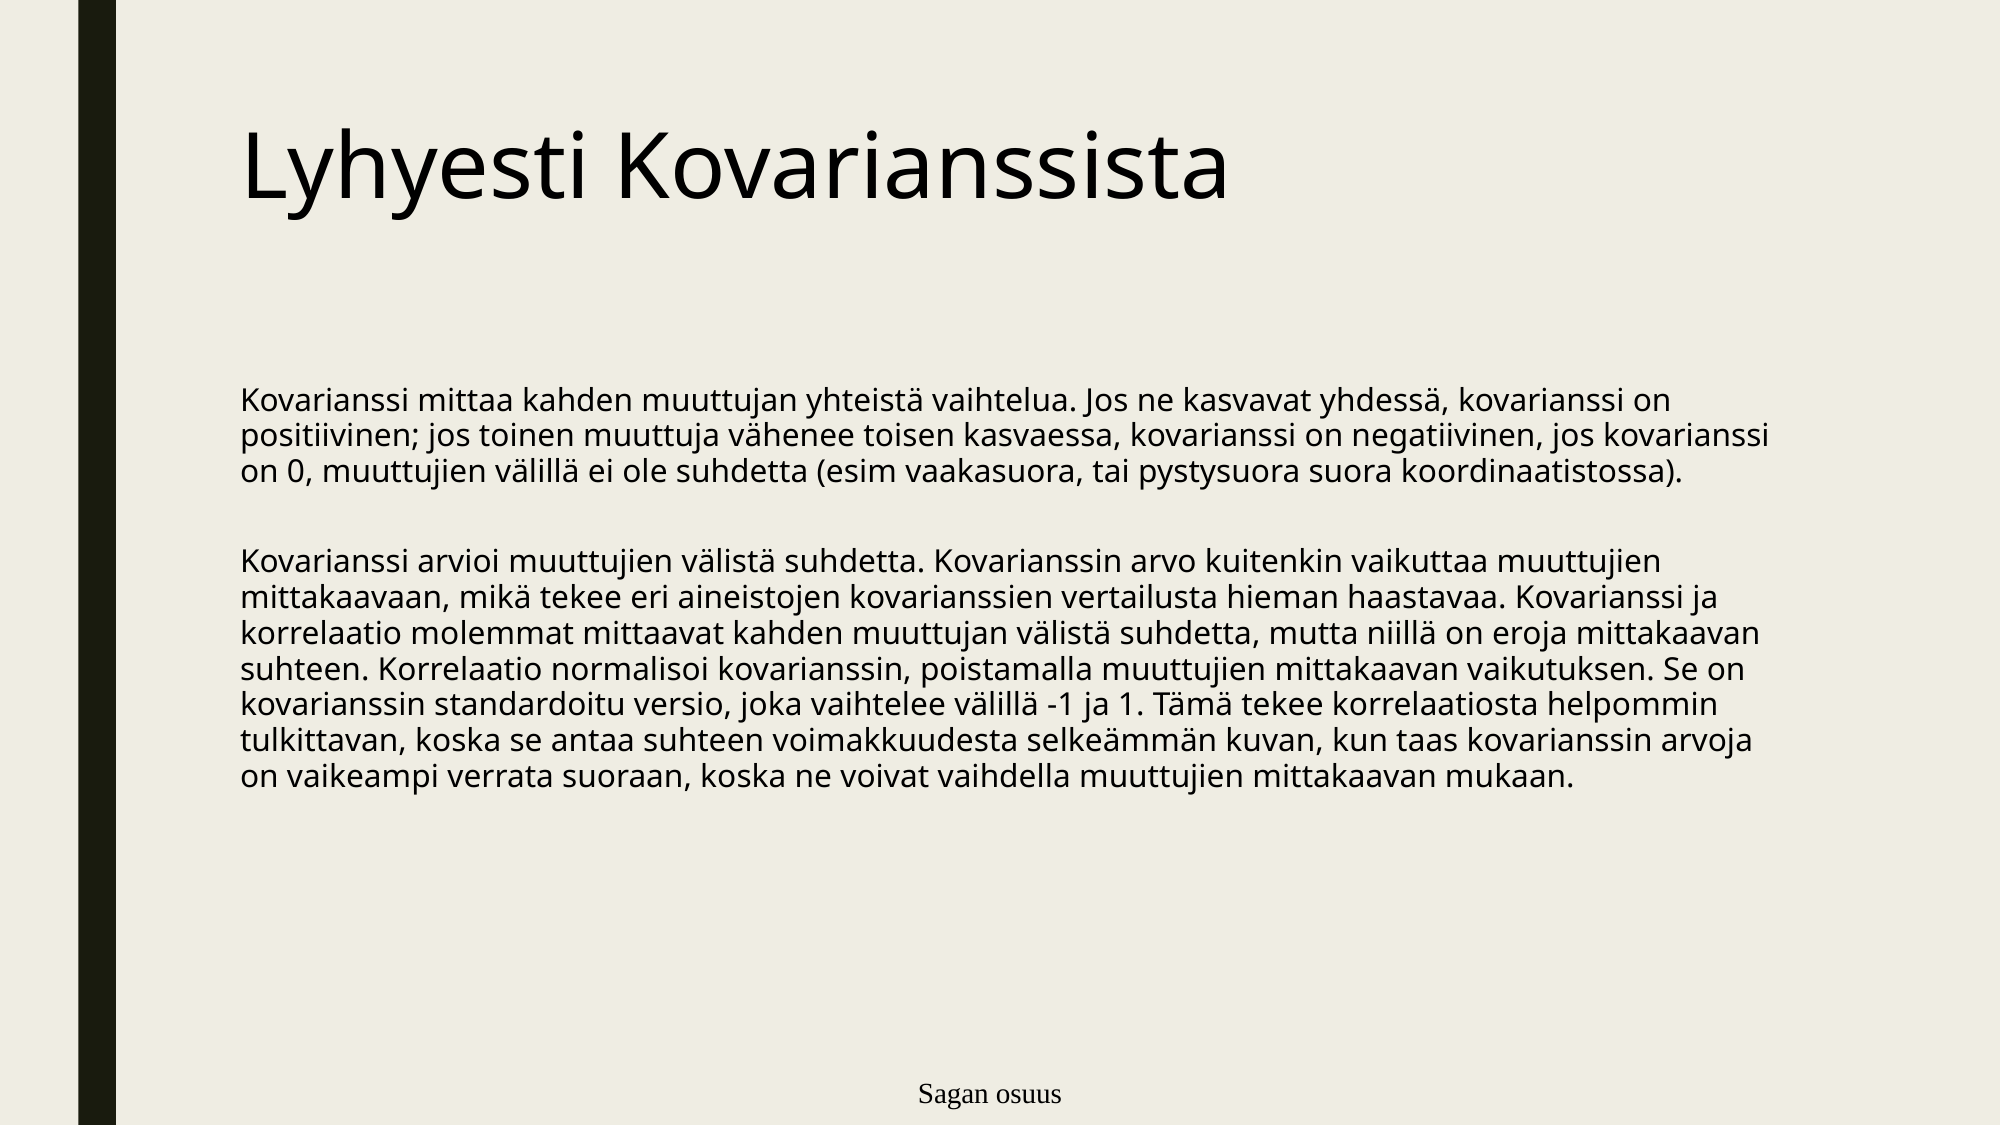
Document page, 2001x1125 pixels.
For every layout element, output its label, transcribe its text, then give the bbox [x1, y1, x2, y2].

footer Sagan osuus [474, 1058, 1505, 1125]
title Lyhyesti Kovarianssista [225, 112, 1800, 357]
list Kovarianssi mittaa kahden muuttujan yhteistä vaihtelua. Jos ne kasvavat yhdessä, kovarianssi on positiivinen; jos toinen muuttuja vähenee toisen kasvaessa, kovarianssi on negatiivinen, jos kovarianssi on 0, muuttujien välillä ei ole suhdetta (esim vaakasuora, tai pystysuora suora koordinaatistossa). Kovarianssi arvioi muuttujien välistä suhdetta. Kovarianssin arvo kuitenkin vaikuttaa muuttujien mittakaavaan, mikä tekee eri aineistojen kovarianssien vertailusta hieman haastavaa. Kovarianssi ja korrelaatio molemmat mittaavat kahden muuttujan välistä suhdetta, mutta niillä on eroja mittakaavan suhteen. Korrelaatio normalisoi kovarianssin, poistamalla muuttujien mittakaavan vaikutuksen. Se on kovarianssin standardoitu versio, joka vaihtelee välillä -1 ja 1. Tämä tekee korrelaatiosta helpommin tulkittavan, koska se antaa suhteen voimakkuudesta selkeämmän kuvan, kun taas kovarianssin arvoja on vaikeampi verrata suoraan, koska ne voivat vaihdella muuttujien mittakaavan mukaan. [225, 375, 1800, 963]
